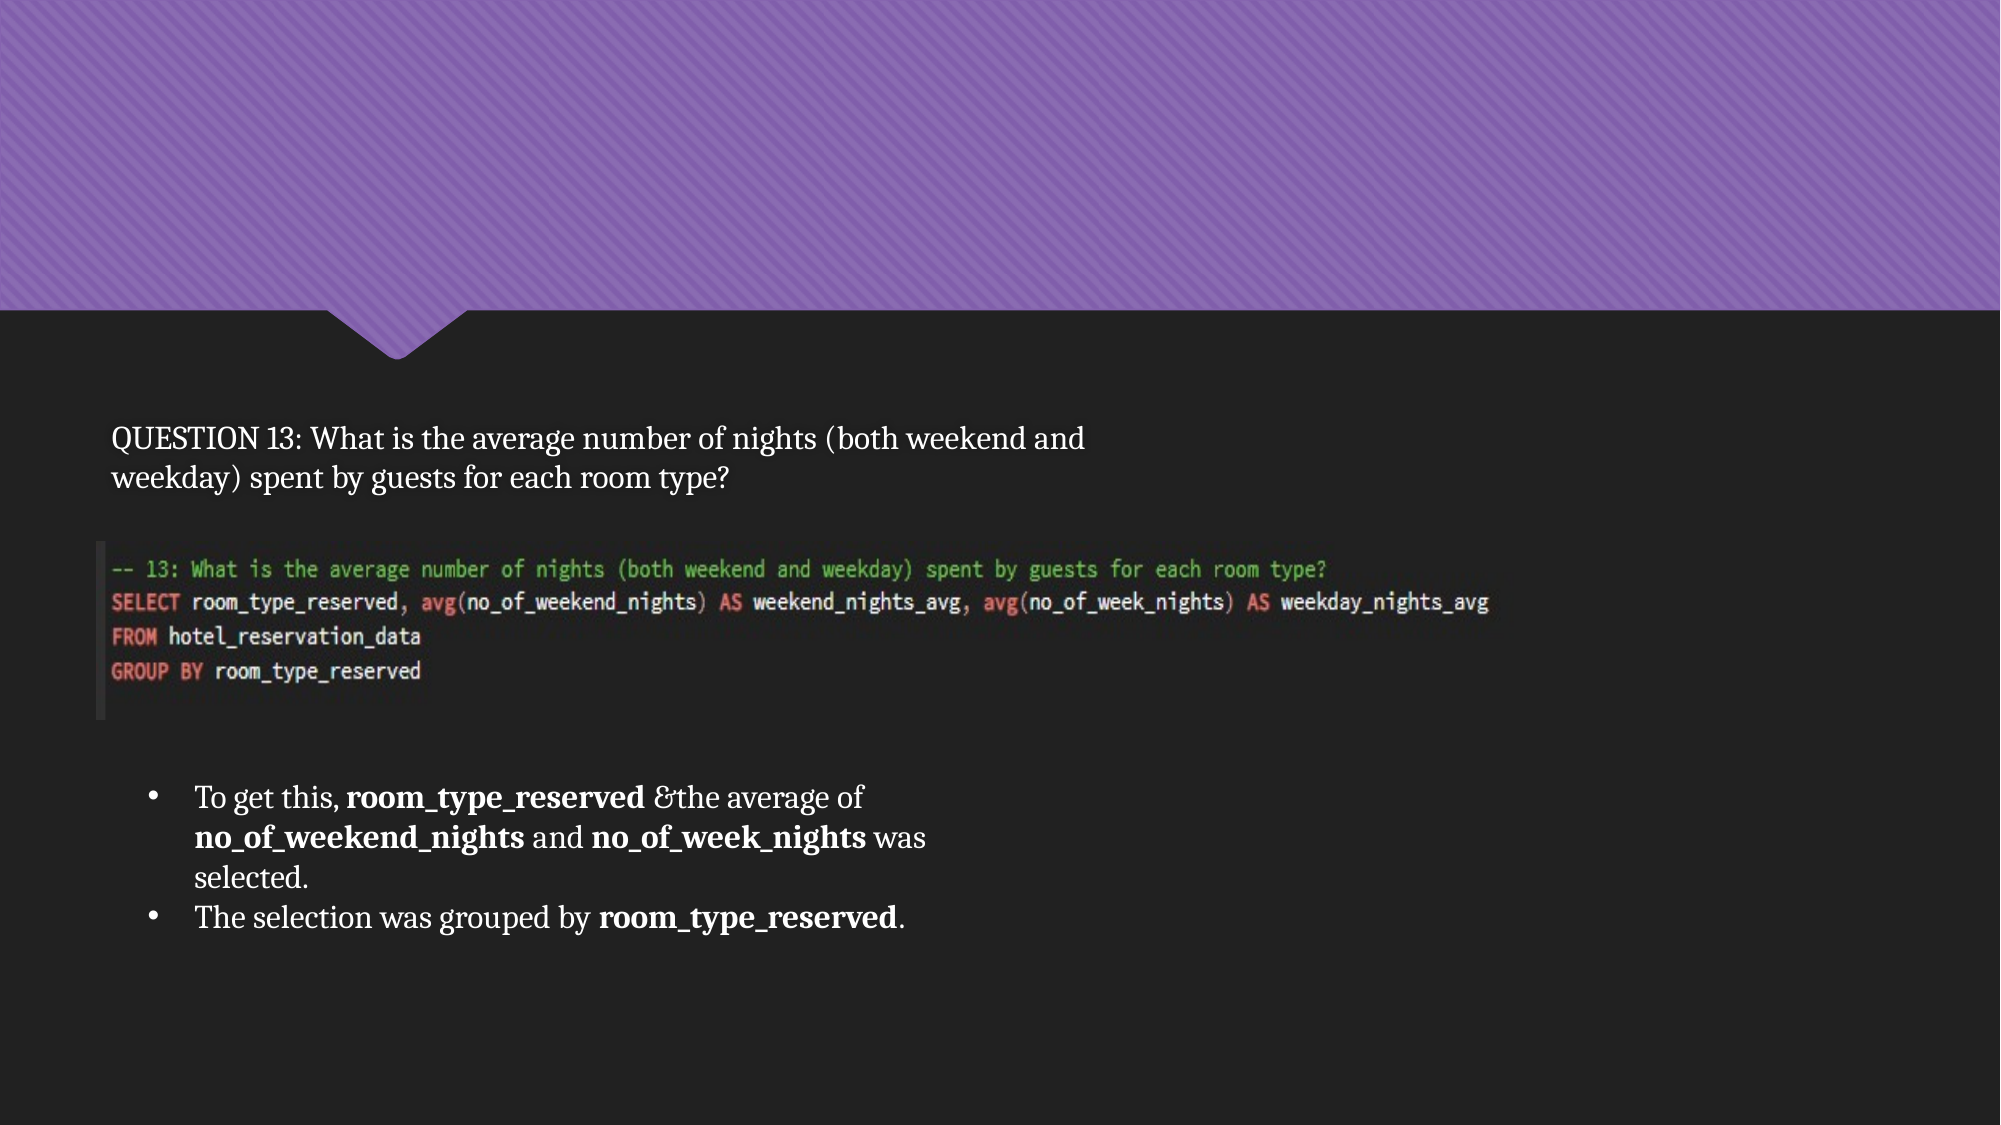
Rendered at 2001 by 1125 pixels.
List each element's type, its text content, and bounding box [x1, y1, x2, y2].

text_box To get this, room_type_reserved &the average of no_of_weekend_nights and no_of_week_nights was selected. The selection was grouped by room_type_reserved. [132, 767, 982, 942]
text_box QUESTION 13: What is the average number of nights (both weekend and weekday) spent by guests for each room type? [96, 366, 1172, 541]
picture [96, 541, 1549, 720]
